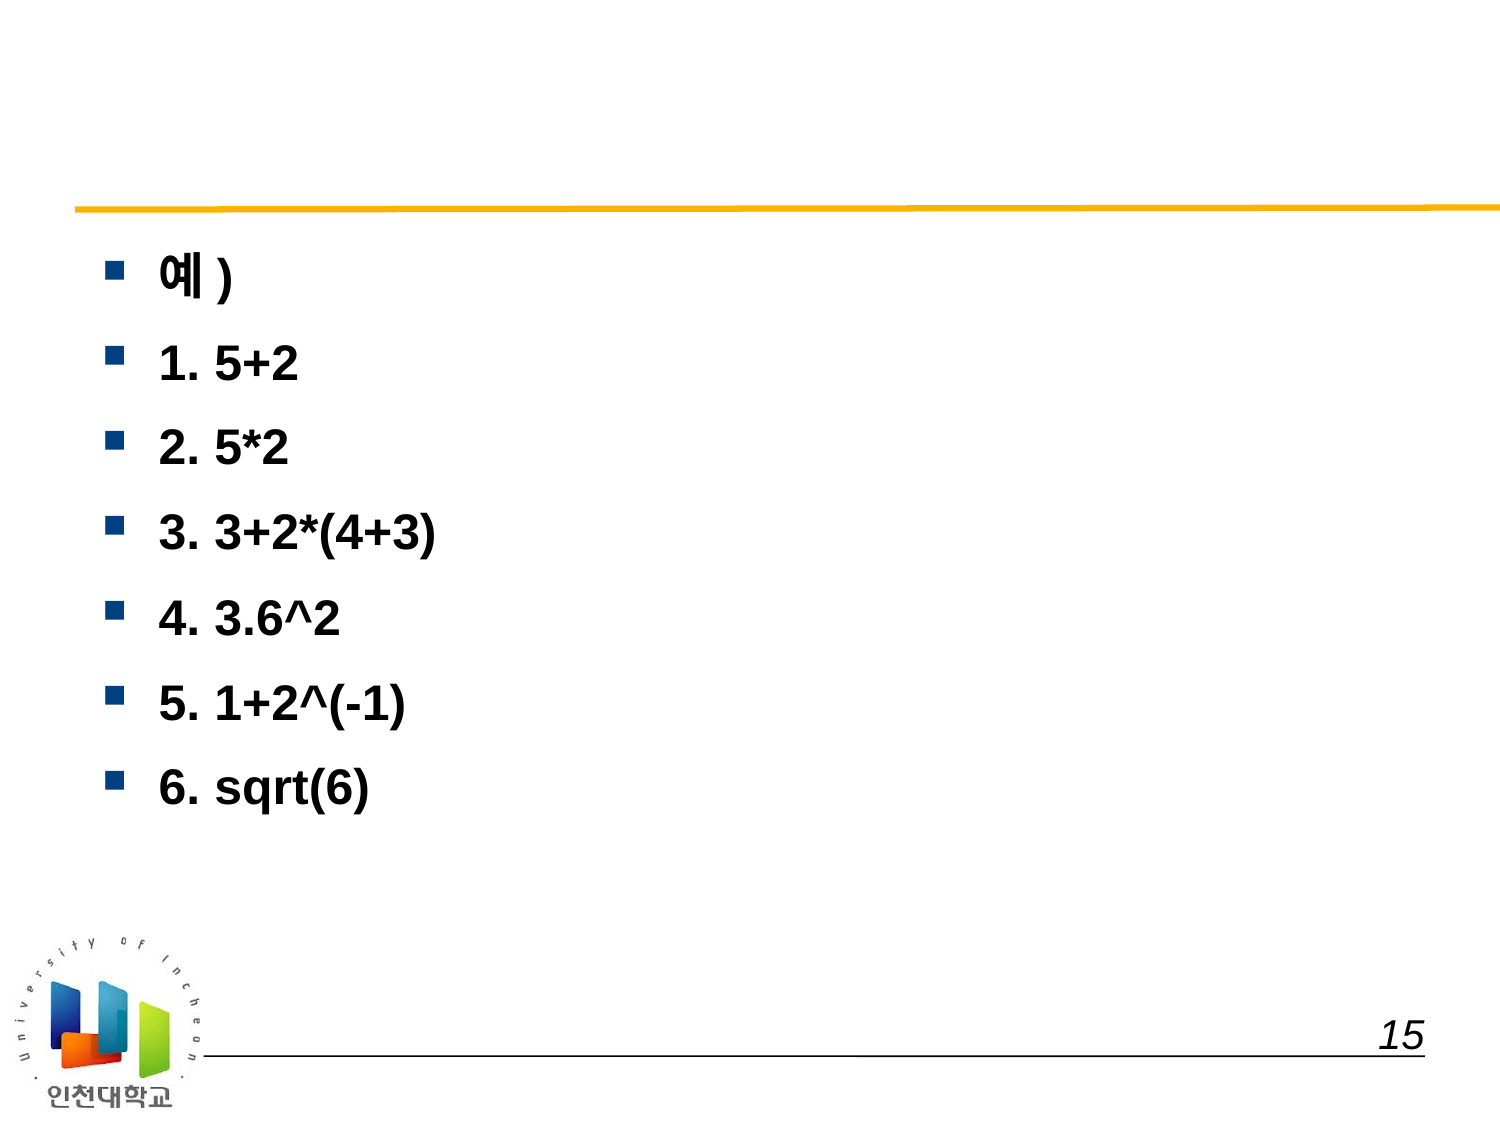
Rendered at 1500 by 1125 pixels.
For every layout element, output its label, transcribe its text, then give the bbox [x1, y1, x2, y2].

list 예) 1. 5+2 2. 5*2 3. 3+2*(4+3) 4. 3.6^2 5. 1+2^(-1) 6. sqrt(6) [87, 237, 1457, 919]
picture [14, 937, 200, 1108]
slide_number 15 [1112, 999, 1440, 1057]
